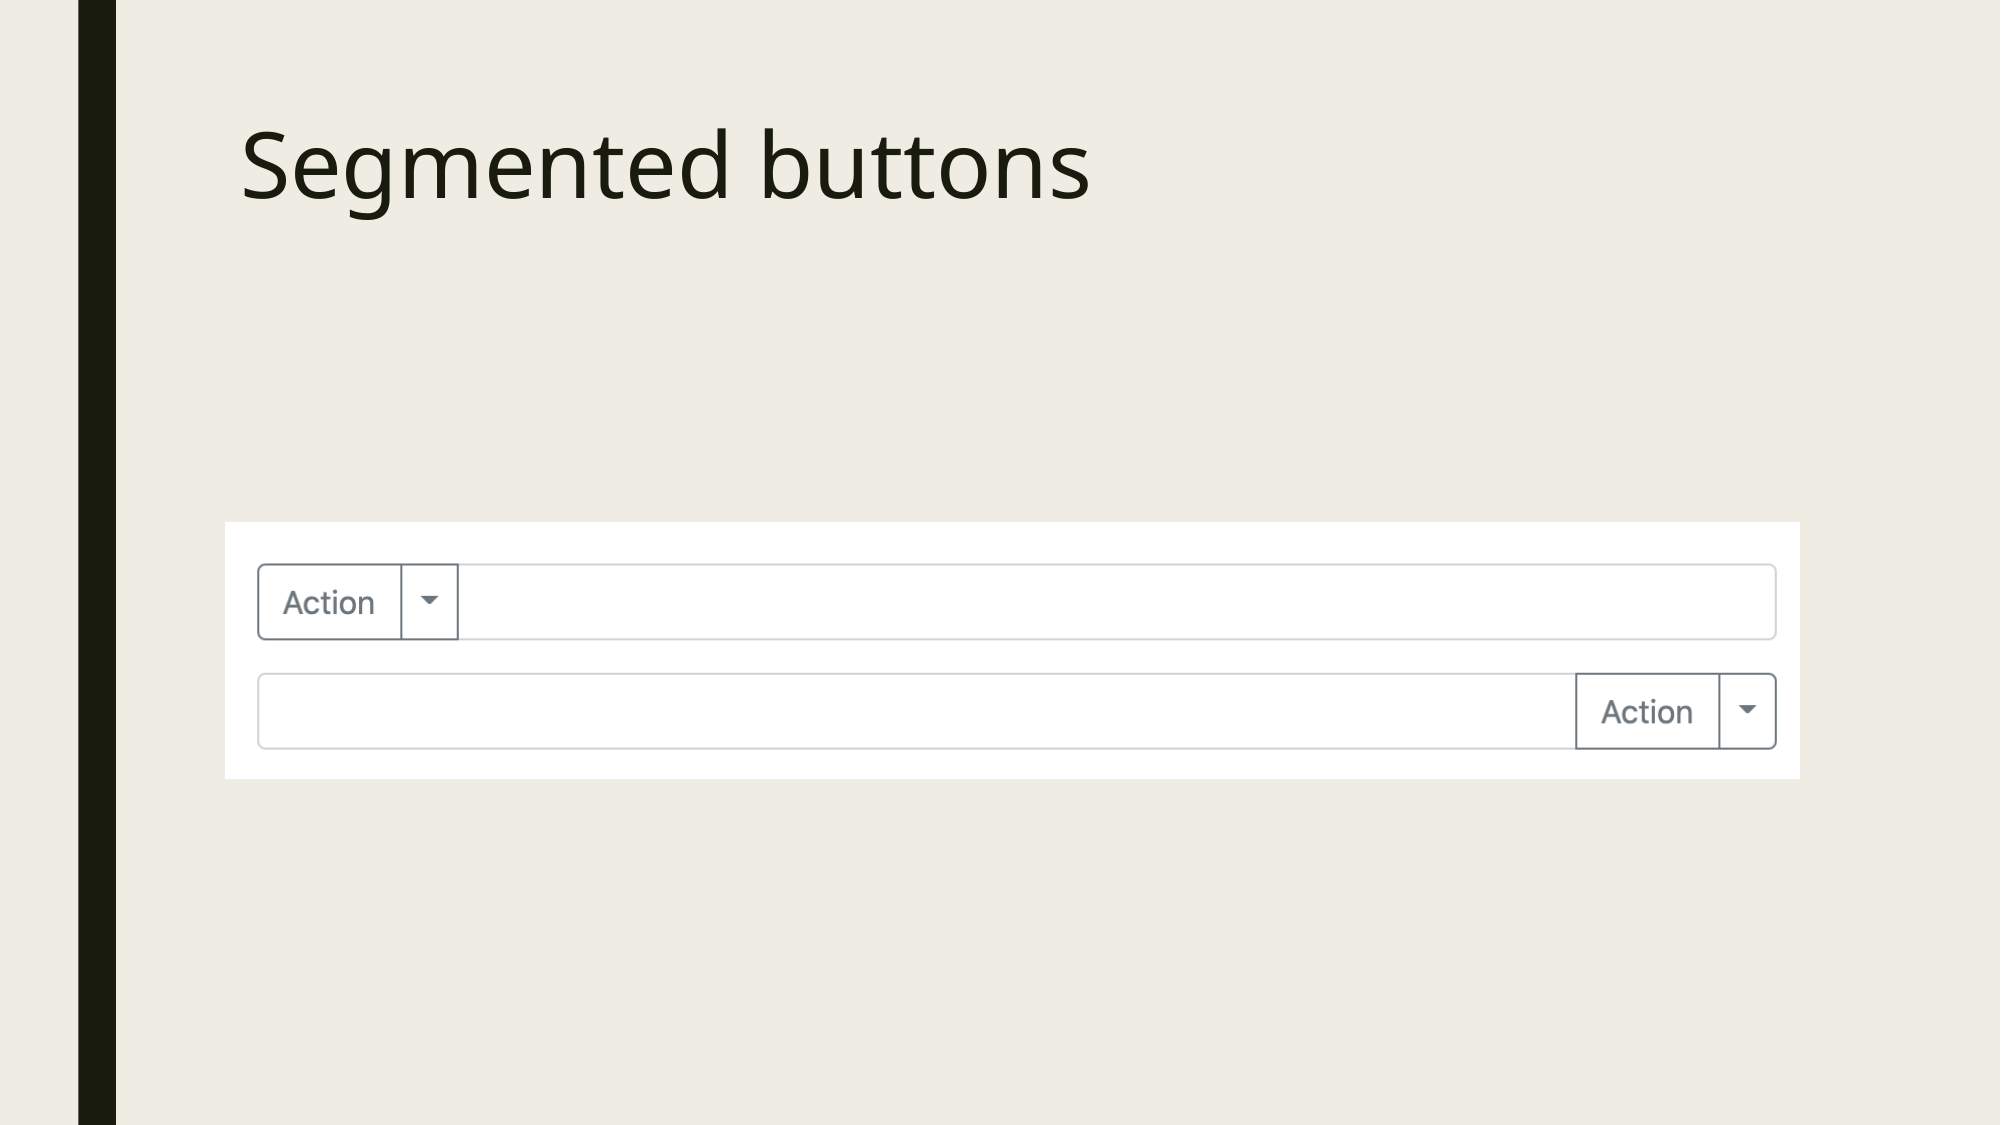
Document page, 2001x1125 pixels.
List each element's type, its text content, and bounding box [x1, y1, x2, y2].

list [224, 522, 1800, 779]
title Segmented buttons [225, 112, 1800, 240]
